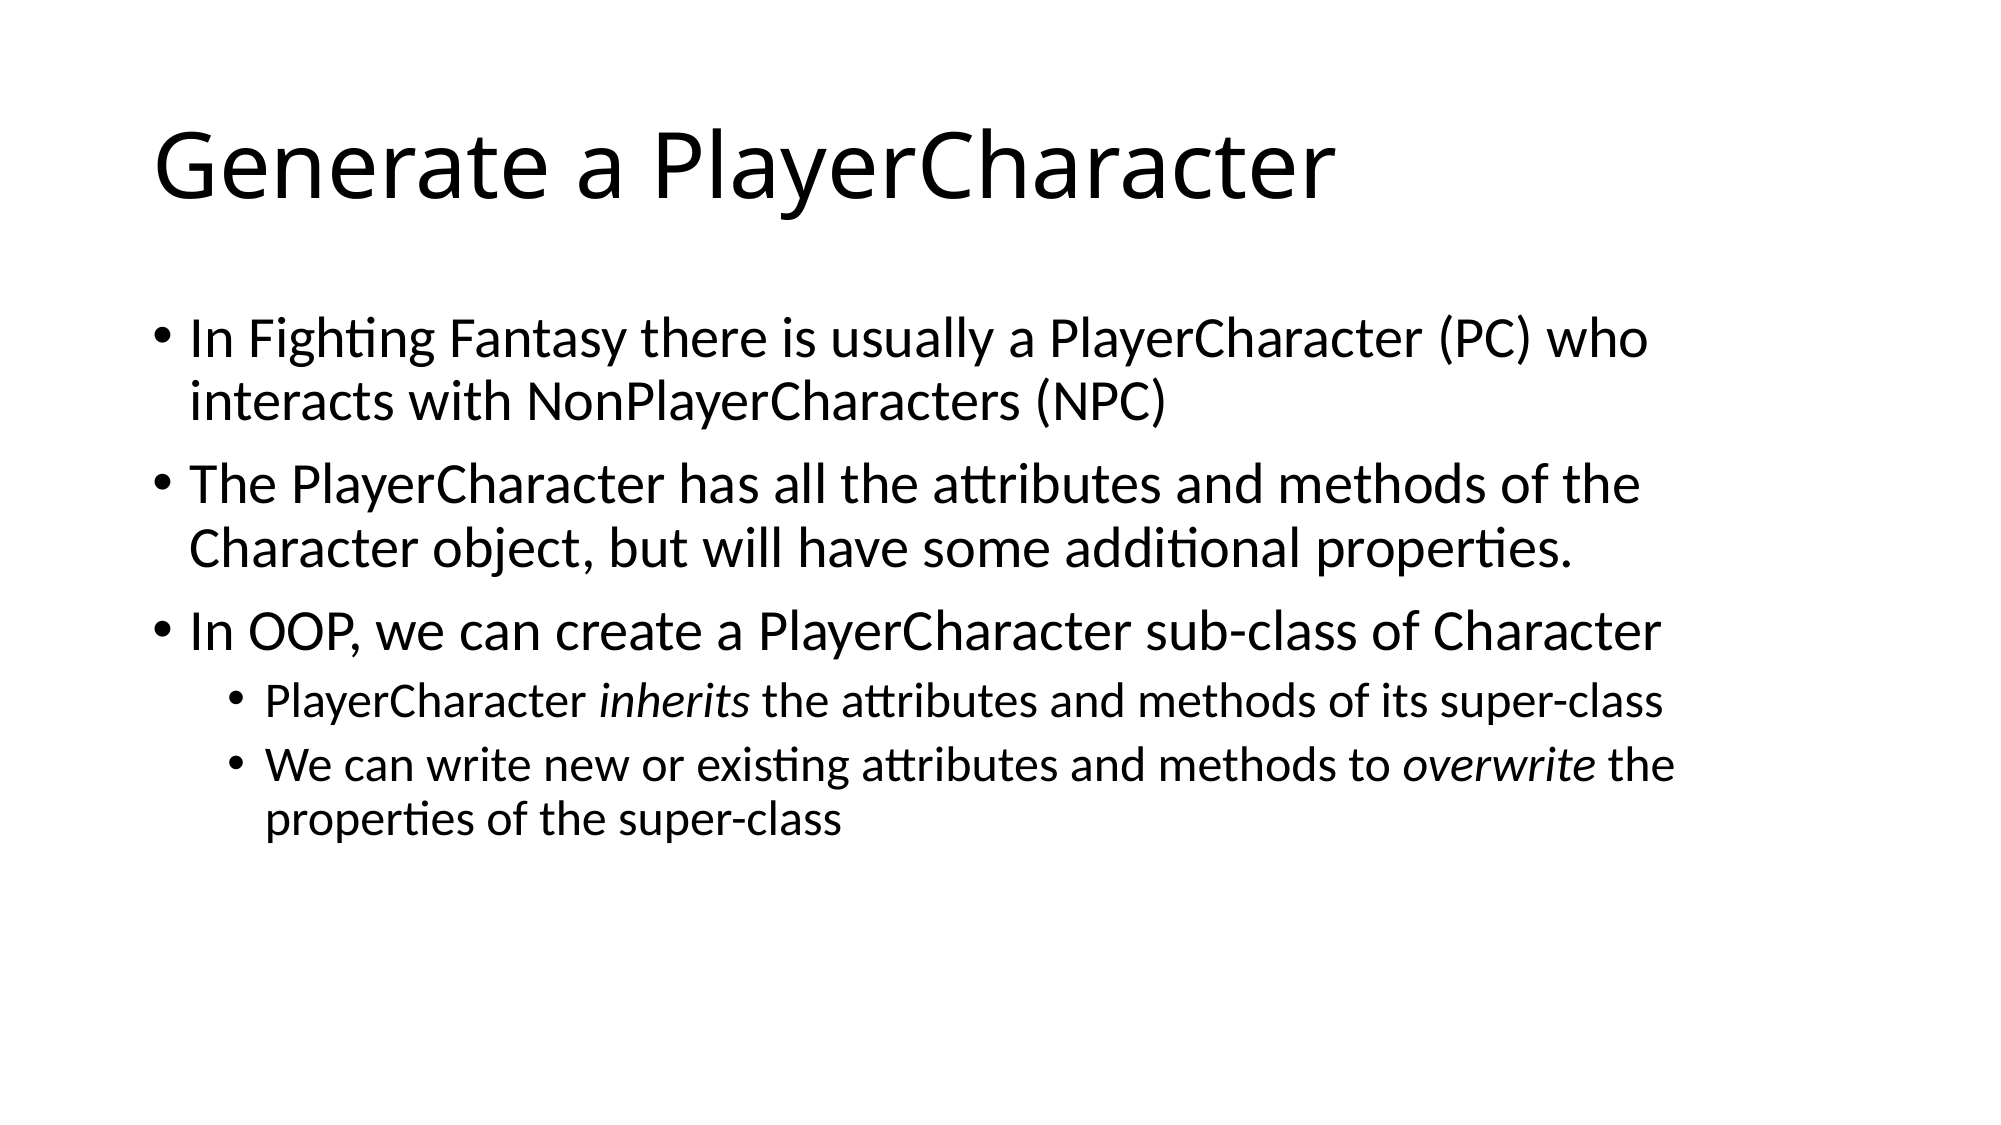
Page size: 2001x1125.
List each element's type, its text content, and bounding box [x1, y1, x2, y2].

list In Fighting Fantasy there is usually a PlayerCharacter (PC) who interacts with NonPlayerCharacters (NPC) The PlayerCharacter has all the attributes and methods of the Character object, but will have some additional properties. In OOP, we can create a PlayerCharacter sub-class of Character PlayerCharacter inherits the attributes and methods of its super-class We can write new or existing attributes and methods to overwrite the properties of the super-class [137, 299, 1863, 1014]
title Generate a PlayerCharacter [137, 59, 1863, 278]
